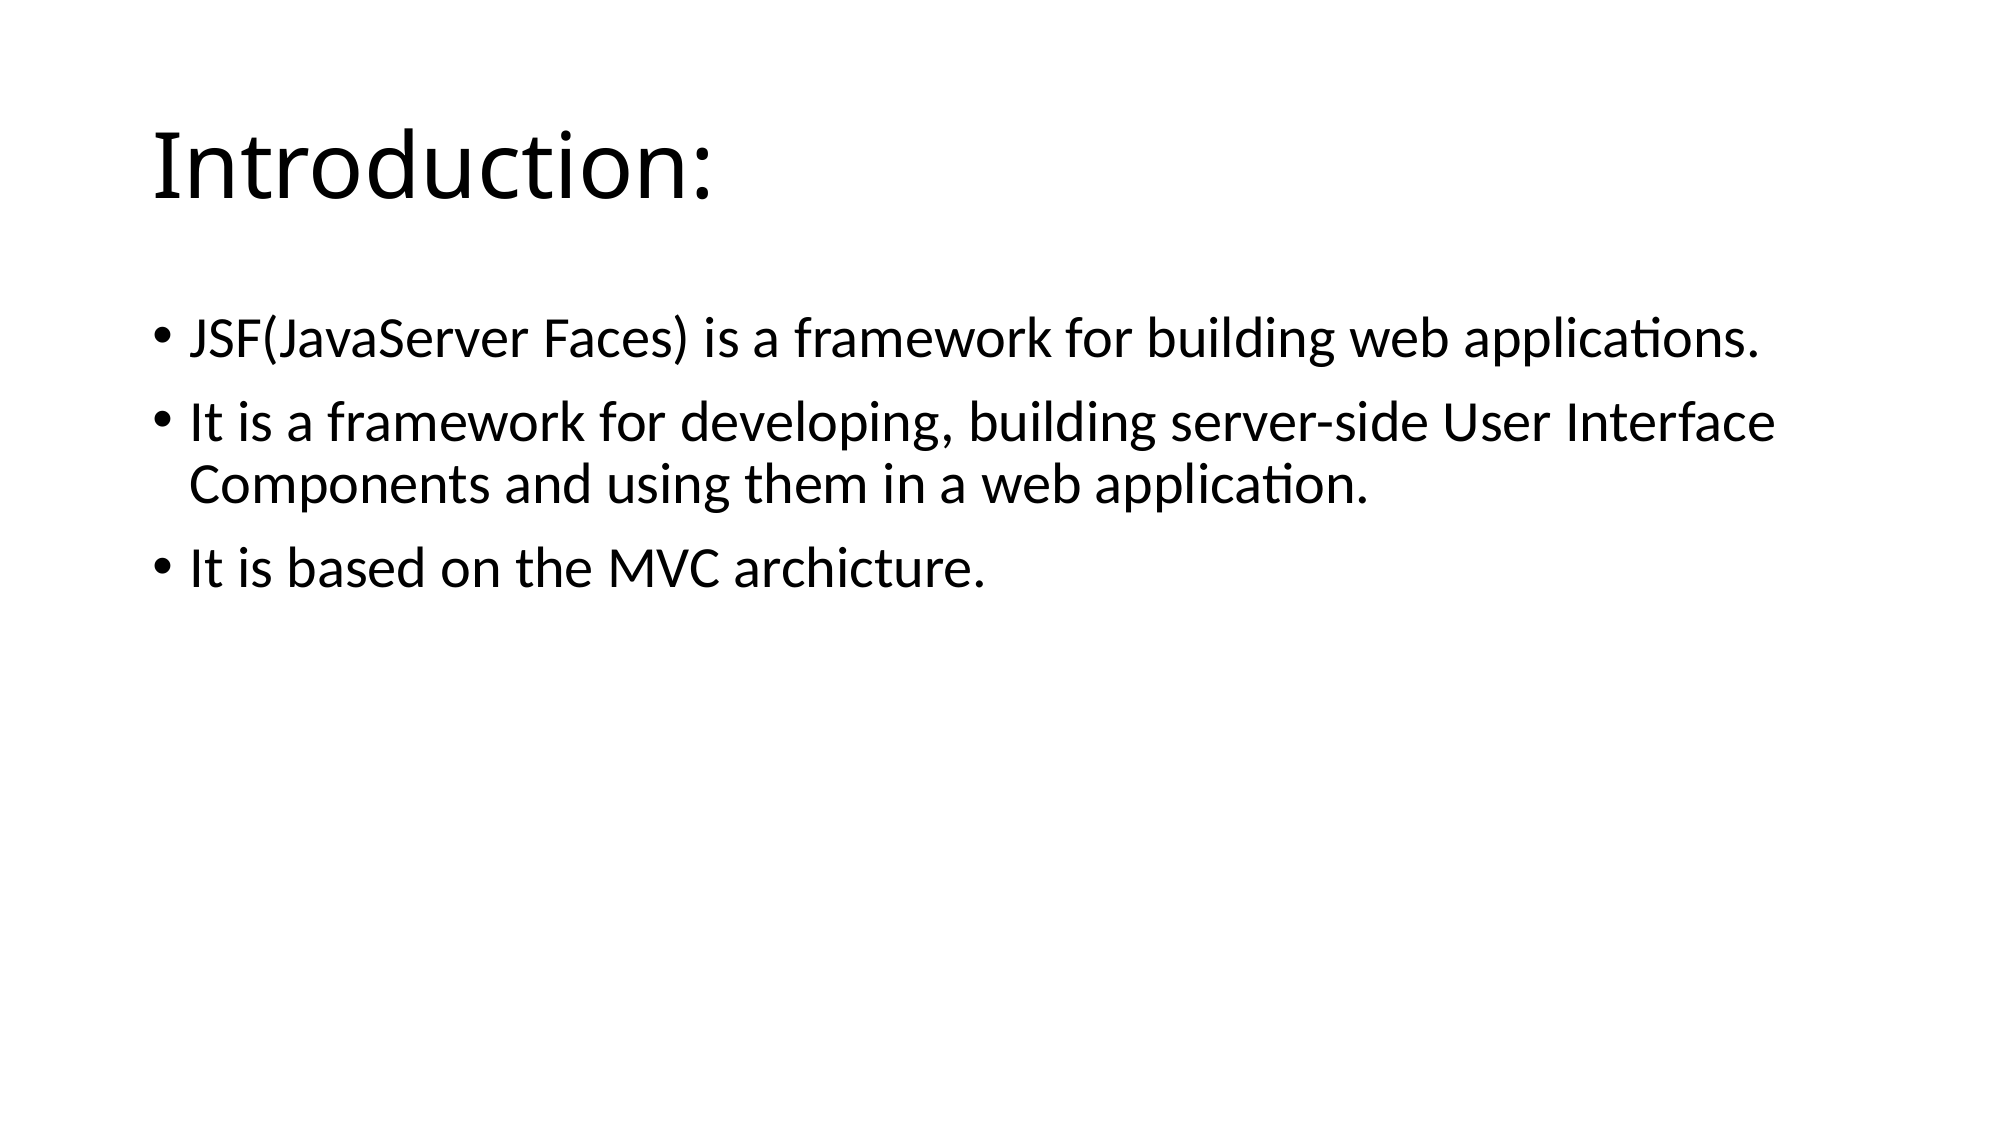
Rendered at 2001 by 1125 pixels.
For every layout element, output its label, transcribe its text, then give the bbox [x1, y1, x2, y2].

list JSF(JavaServer Faces) is a framework for building web applications. It is a framework for developing, building server-side User Interface Components and using them in a web application. It is based on the MVC archicture. [137, 299, 1863, 1014]
title Introduction: [137, 59, 1863, 278]
